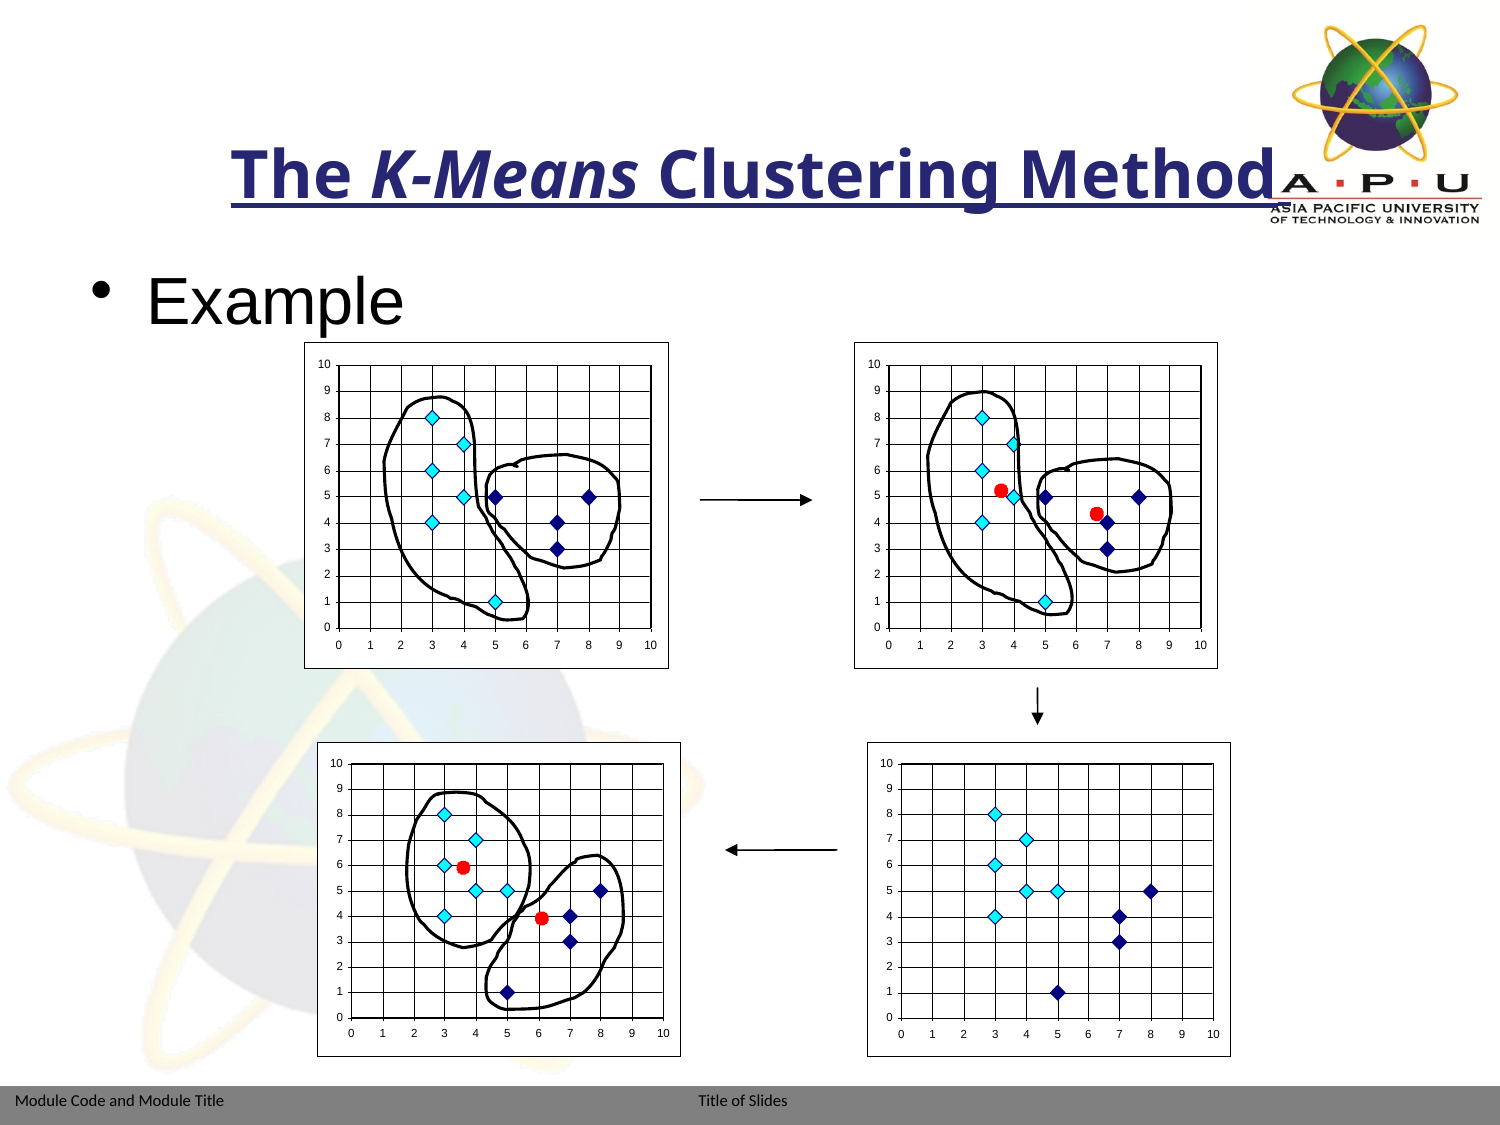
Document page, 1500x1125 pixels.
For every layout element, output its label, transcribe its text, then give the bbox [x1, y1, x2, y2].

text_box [699, 337, 1226, 676]
list Example [75, 249, 1413, 1075]
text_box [862, 687, 1238, 1063]
title The K-Means Clustering Method [162, 130, 1360, 213]
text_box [312, 737, 838, 1063]
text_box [299, 337, 676, 676]
picture [1251, 0, 1500, 249]
